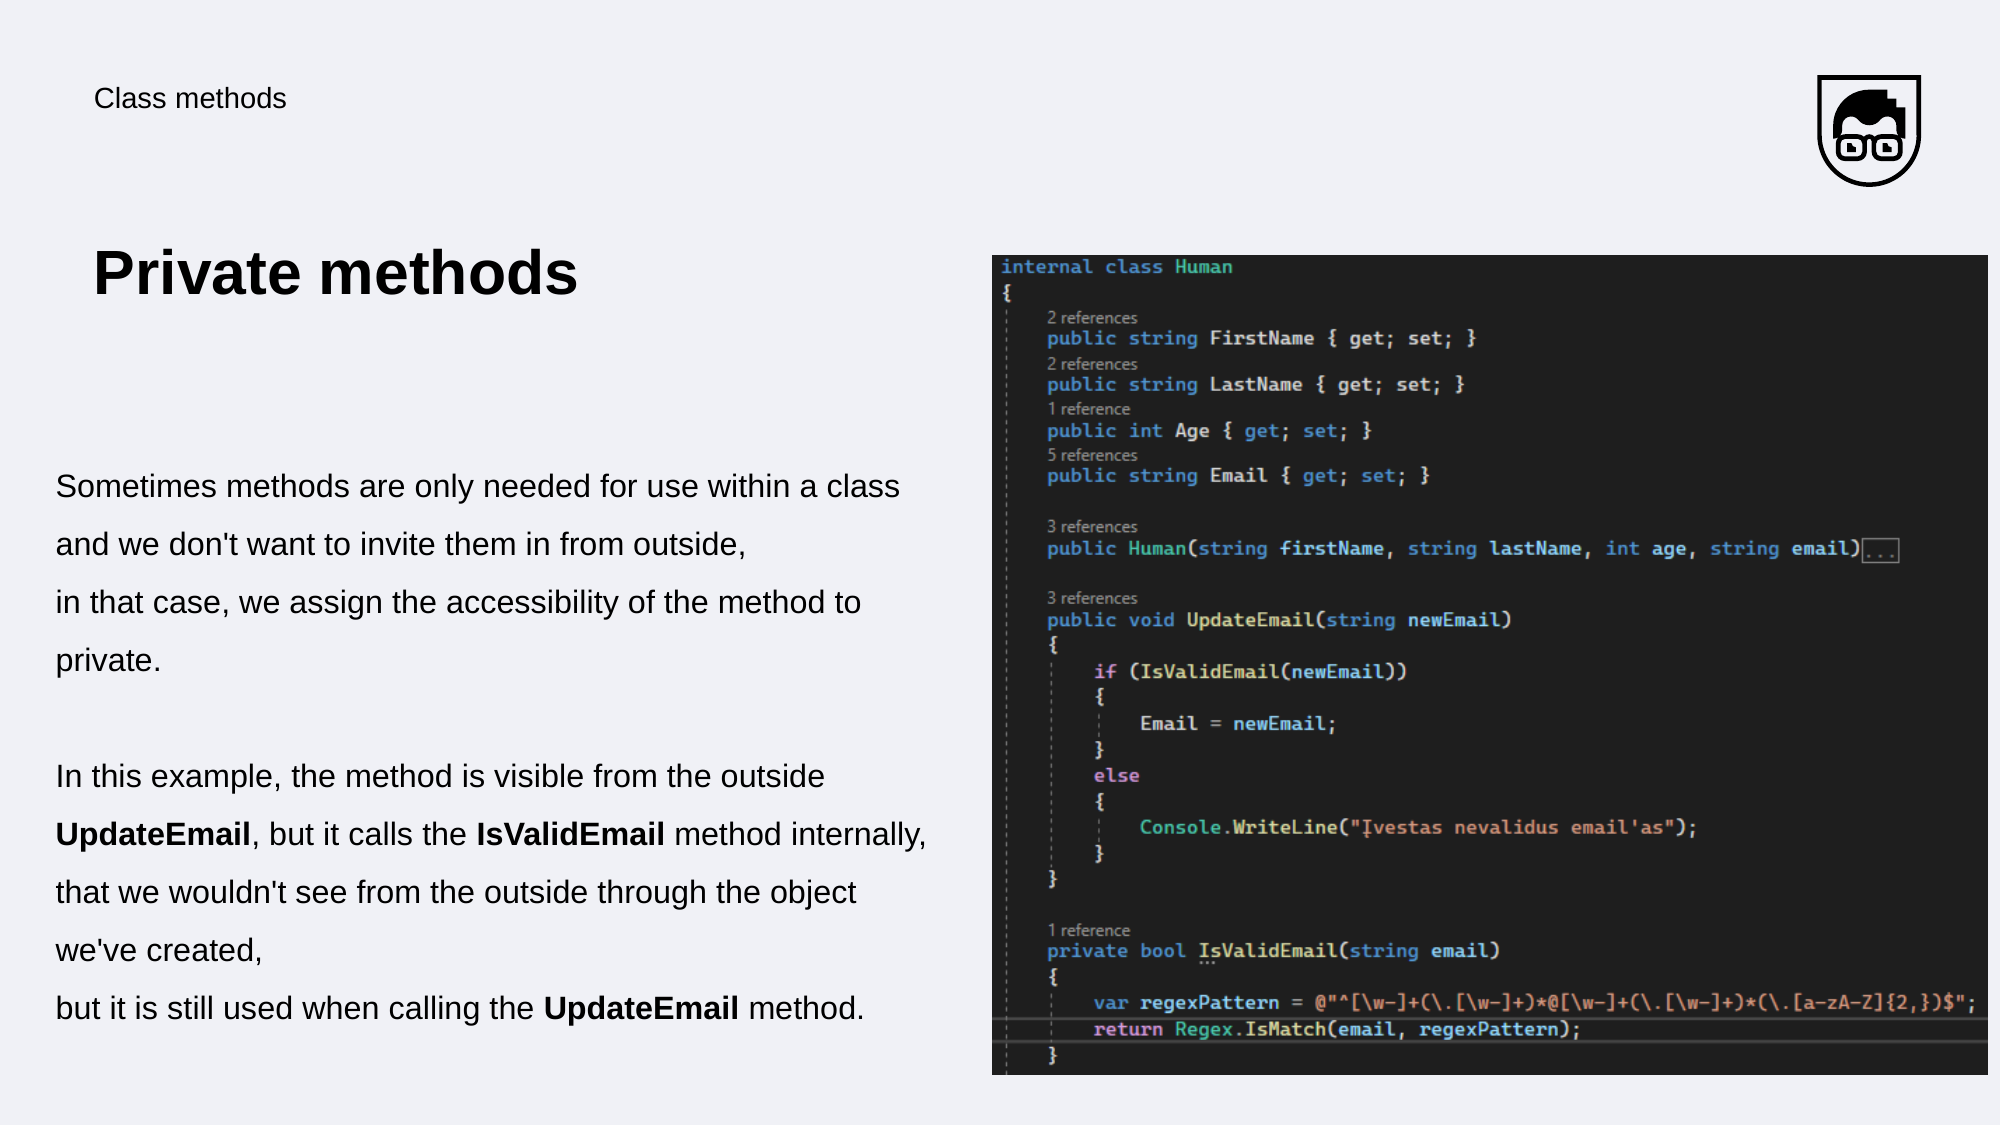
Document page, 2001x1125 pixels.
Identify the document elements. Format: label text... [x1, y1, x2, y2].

list Sometimes methods are only needed for use within a class and we don't want to invite them in from outside, in that case, we assign the accessibility of the method to private. In this example, the method is visible from the outside UpdateEmail, but it calls the IsValidEmail method internally, that we wouldn't see from the outside through the object we've created, but it is still used when calling the UpdateEmail method. [40, 438, 962, 1085]
title Private methods [78, 224, 1851, 439]
list Class methods [78, 75, 1000, 150]
picture [992, 255, 1989, 1075]
